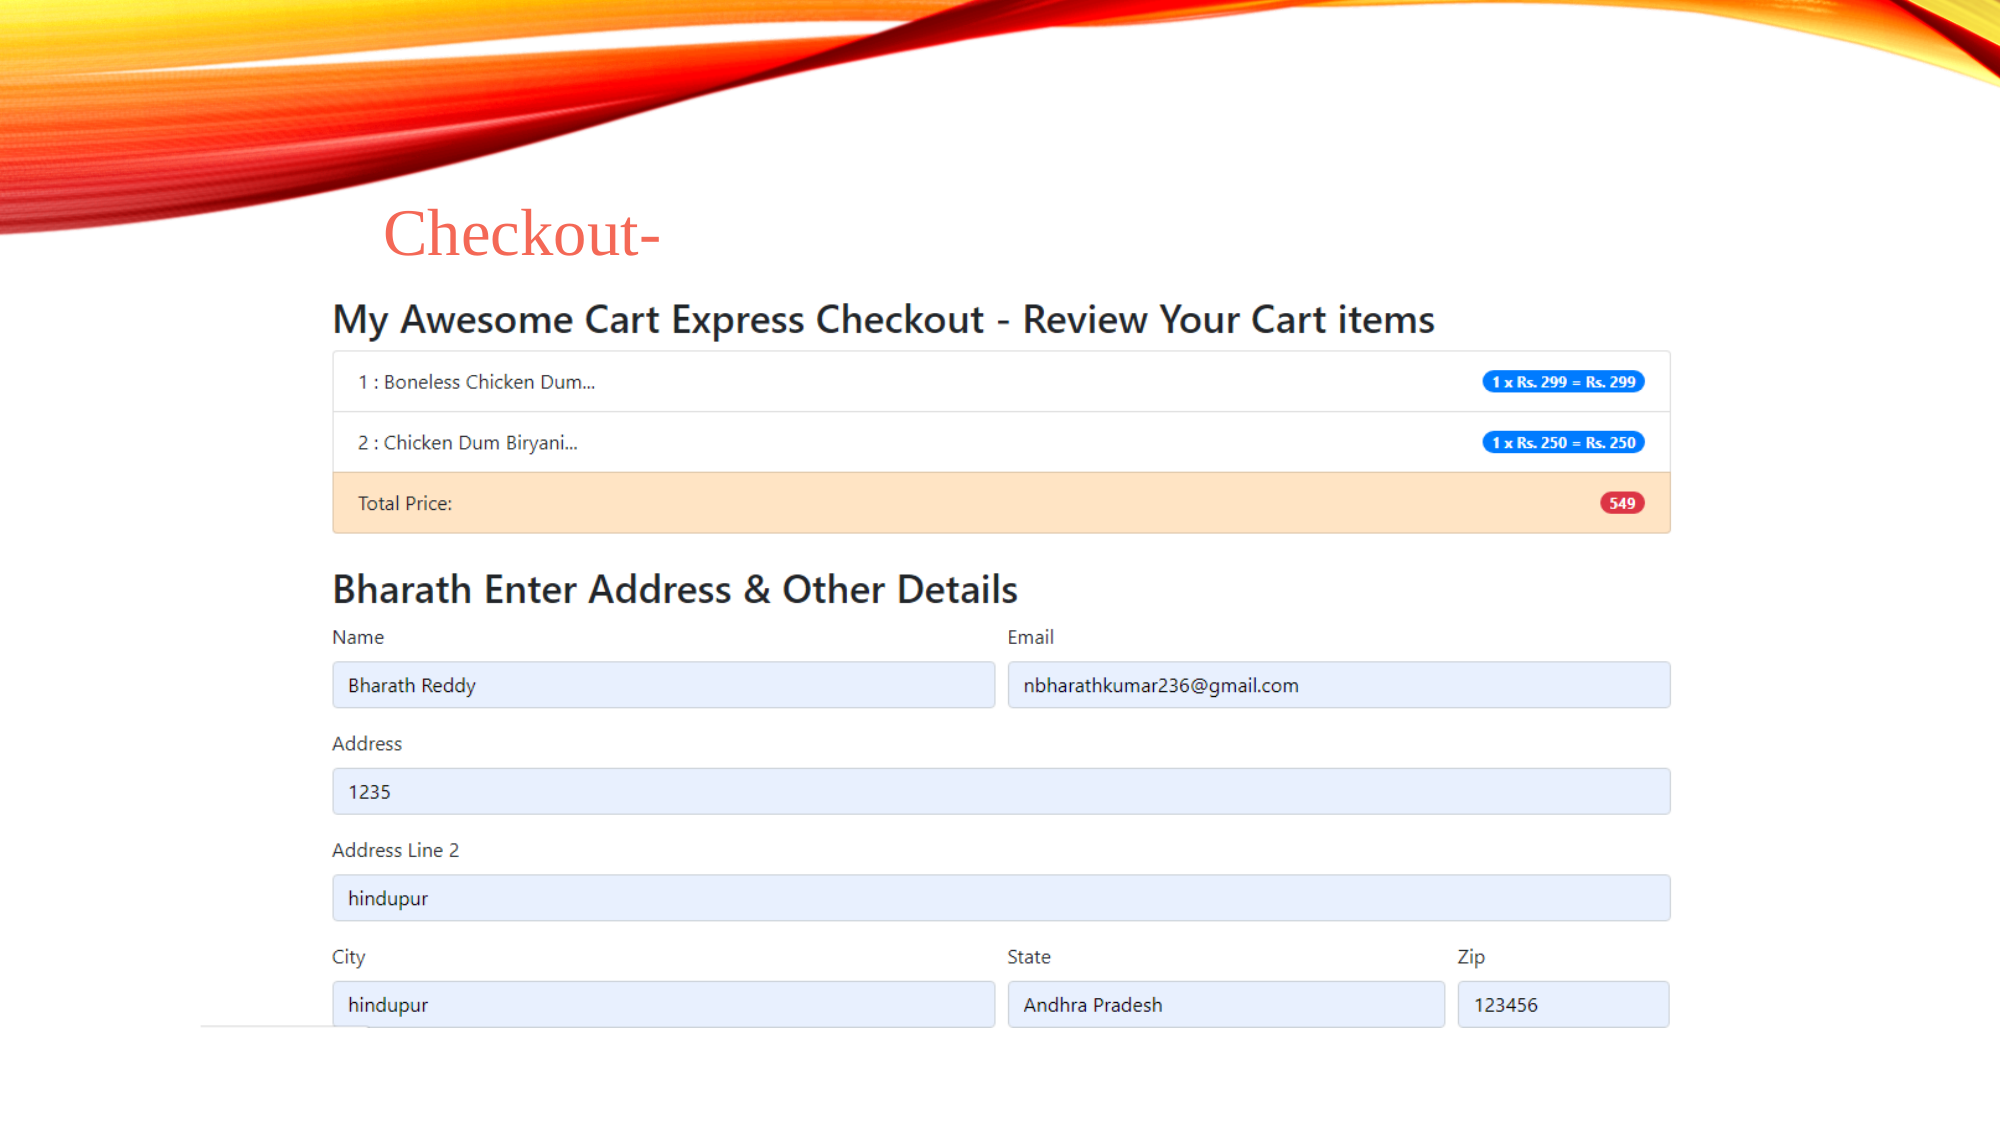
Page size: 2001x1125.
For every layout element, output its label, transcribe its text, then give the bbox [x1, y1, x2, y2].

text_box Checkout- [368, 181, 1117, 277]
picture [200, 277, 1800, 1029]
picture [0, 0, 2000, 237]
